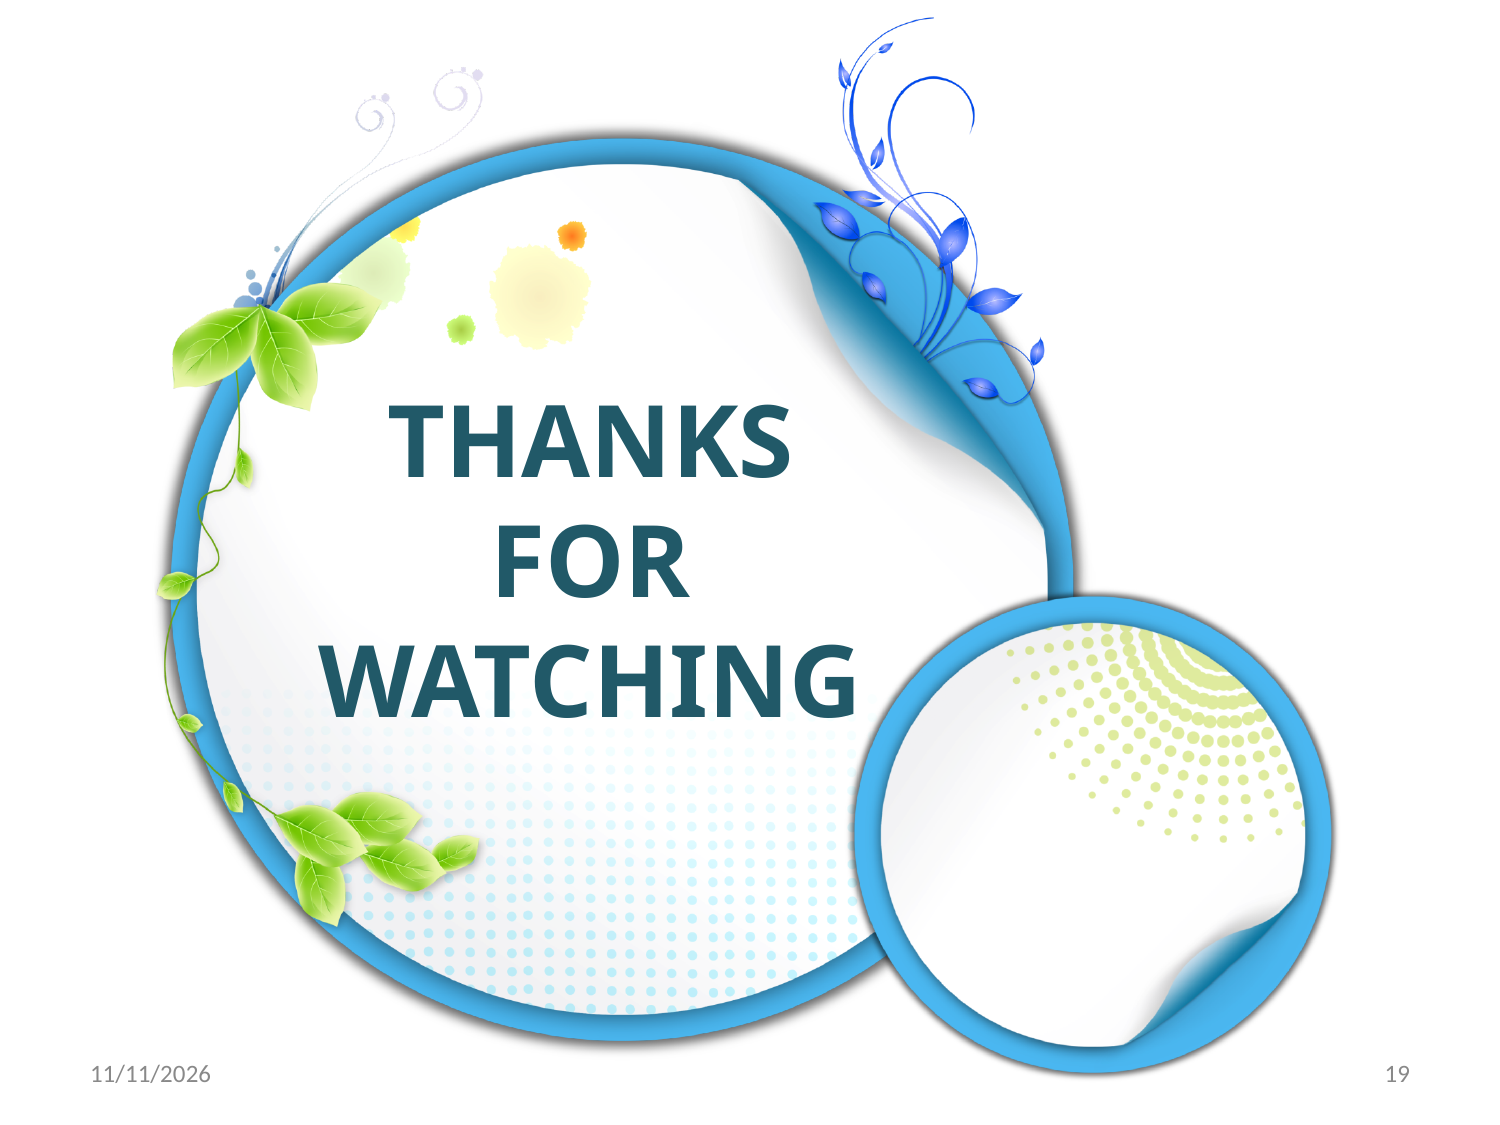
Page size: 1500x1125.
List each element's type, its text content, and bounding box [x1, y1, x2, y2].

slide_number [75, 1042, 425, 1103]
picture [147, 7, 1341, 1083]
slide_number 19 [1074, 1042, 1425, 1103]
